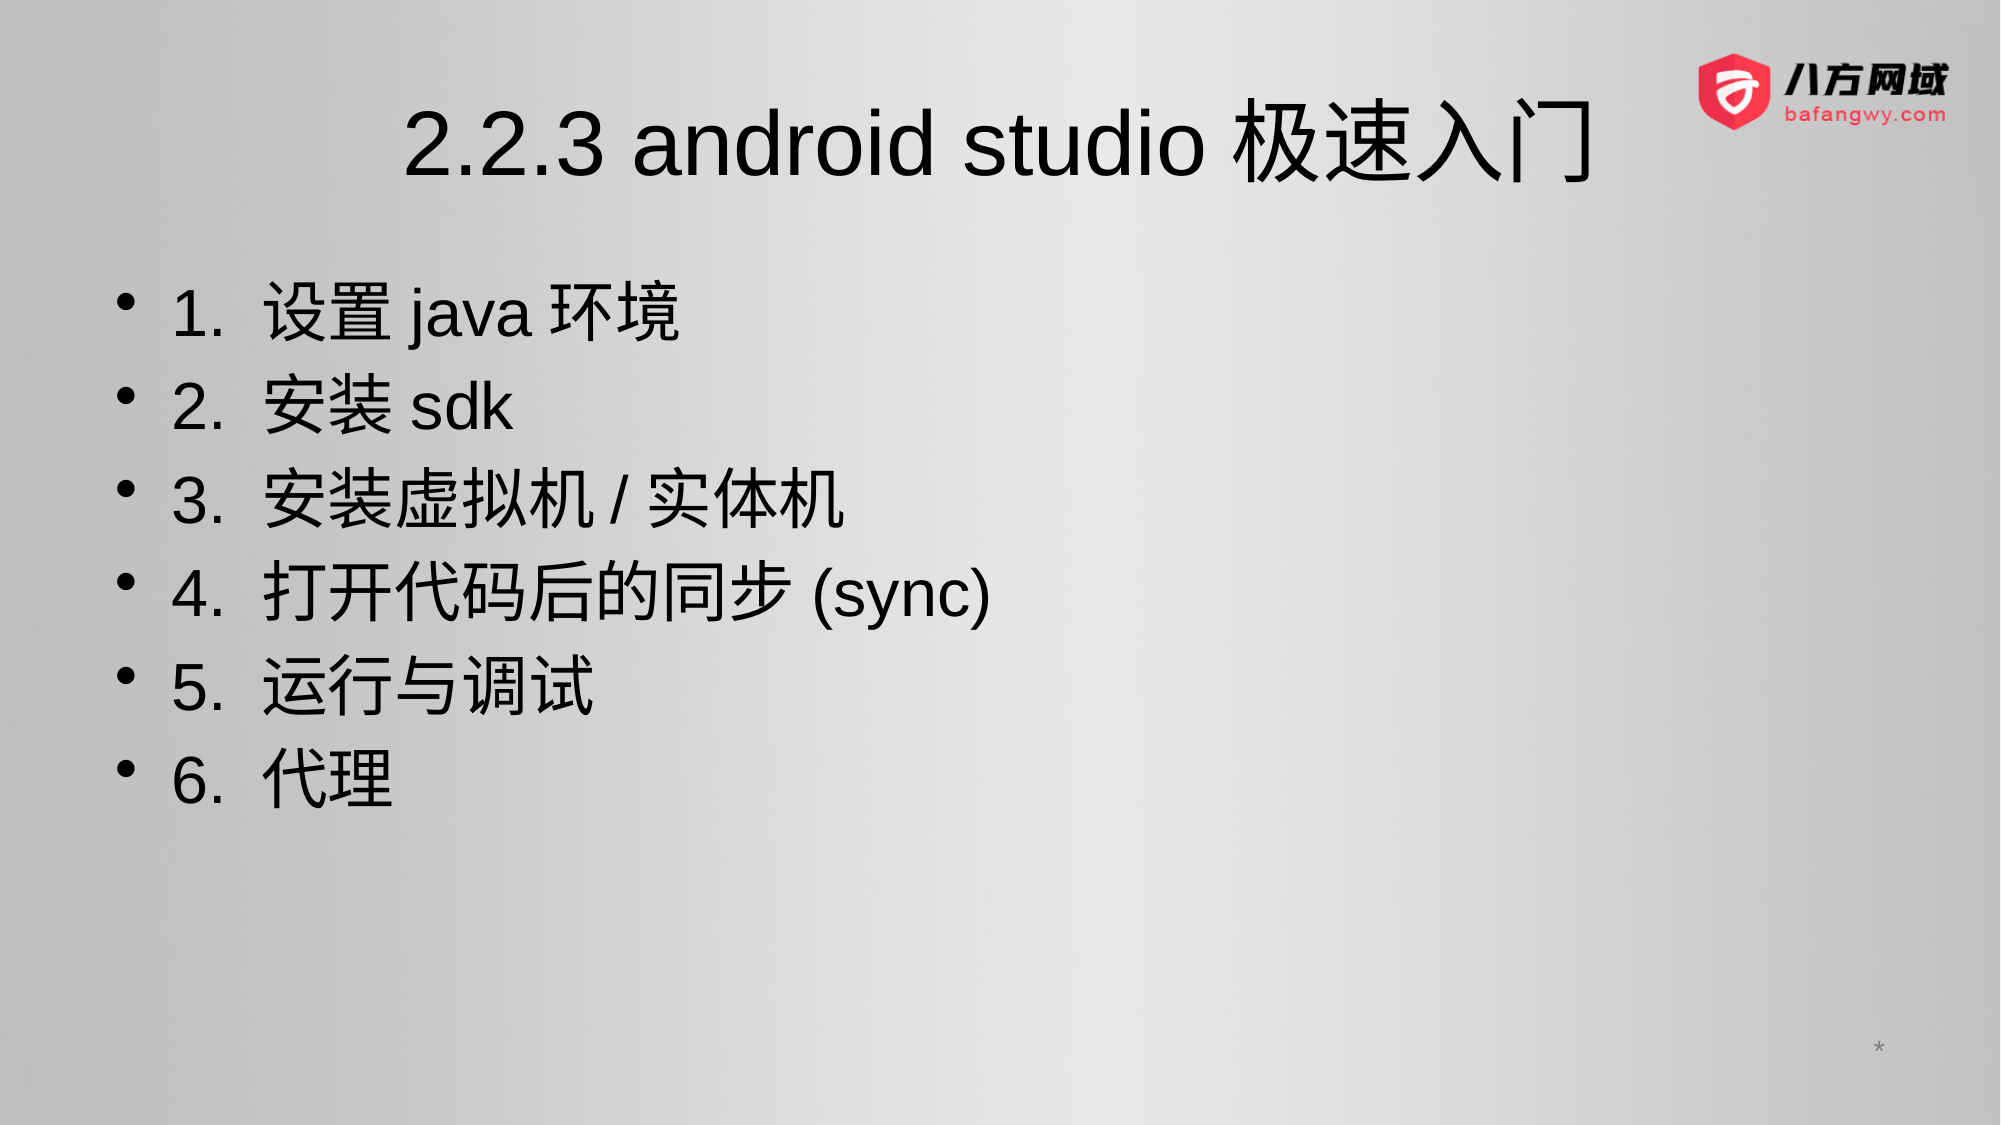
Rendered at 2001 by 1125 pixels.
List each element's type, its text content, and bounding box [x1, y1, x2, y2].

title 2.2.3 android studio极速入门 [99, 44, 1901, 233]
picture [0, 0, 2001, 1125]
slide_number * [1433, 1024, 1901, 1103]
list 1. 设置java环境 2. 安装sdk 3. 安装虚拟机/实体机 4. 打开代码后的同步(sync) 5. 运行与调试 6. 代理 [99, 262, 1901, 1006]
